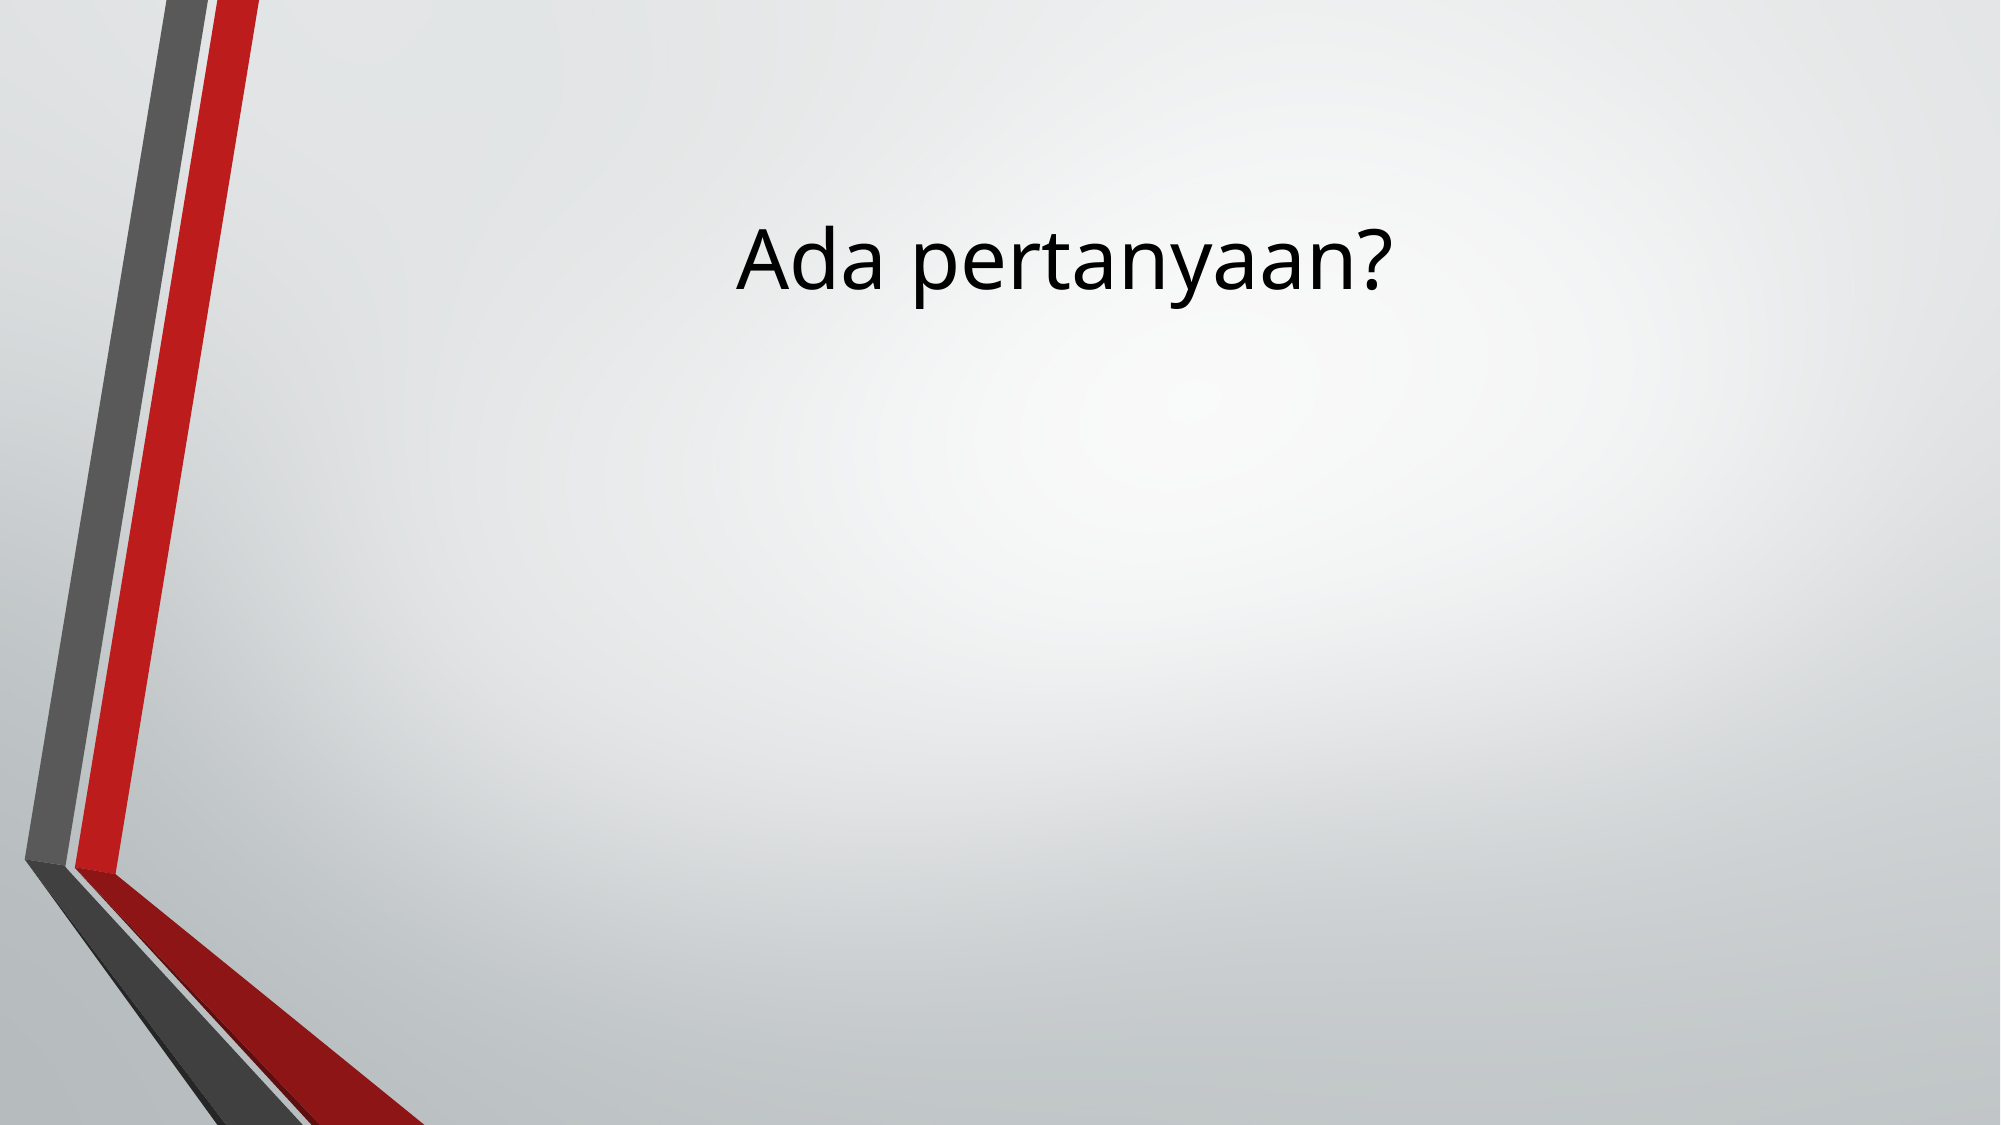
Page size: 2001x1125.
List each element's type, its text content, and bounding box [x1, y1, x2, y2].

title Ada pertanyaan? [243, 112, 1887, 400]
